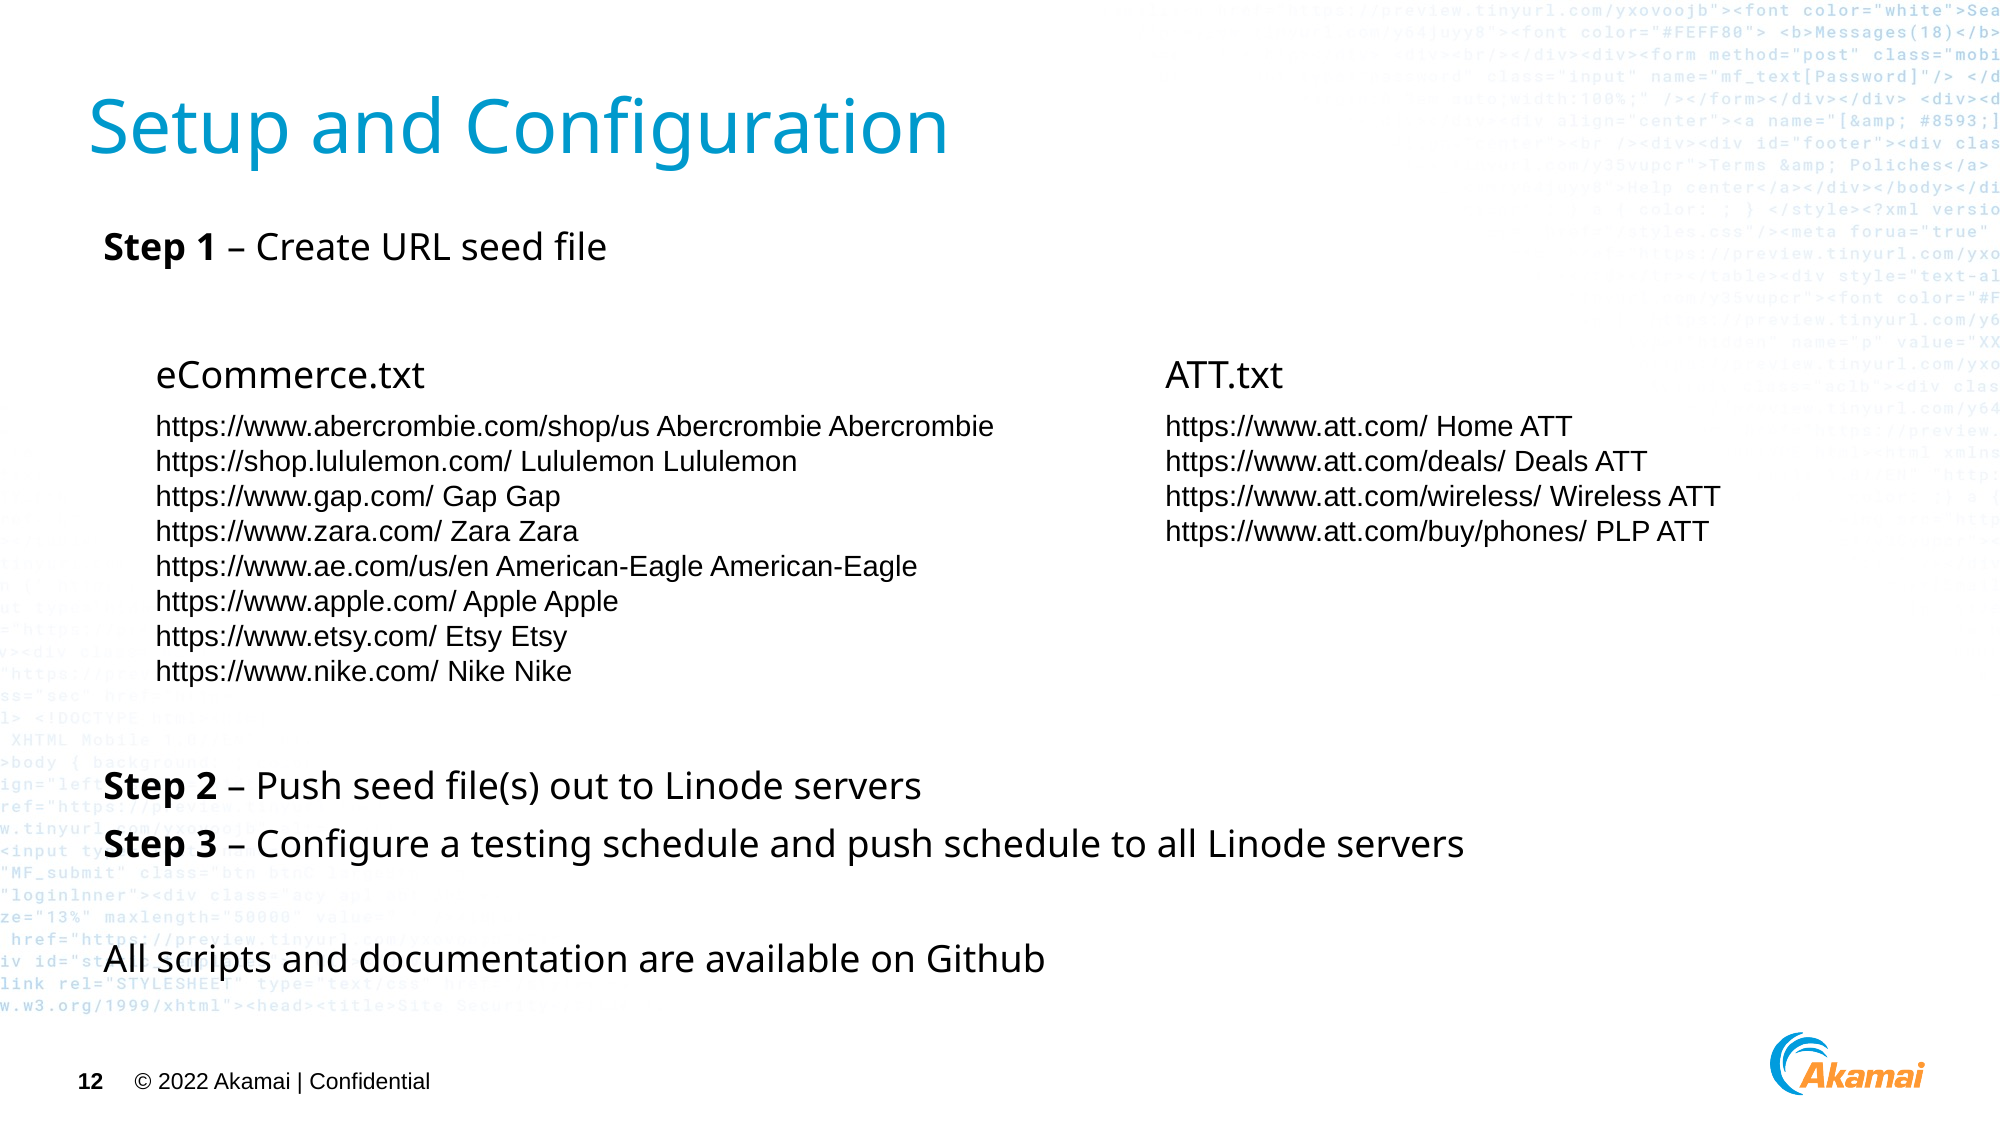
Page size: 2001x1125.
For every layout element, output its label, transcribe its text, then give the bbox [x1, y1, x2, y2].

text_box https://www.abercrombie.com/shop/us Abercrombie Abercrombie https://shop.lululemon.com/ Lululemon Lululemon https://www.gap.com/ Gap Gap https://www.zara.com/ Zara Zara https://www.ae.com/us/en American-Eagle American-Eagle https://www.apple.com/ Apple Apple https://www.etsy.com/ Etsy Etsy https://www.nike.com/ Nike Nike [140, 400, 1109, 695]
text_box https://www.att.com/ Home ATT https://www.att.com/deals/ Deals ATT https://www.att.com/wireless/ Wireless ATT https://www.att.com/buy/phones/ PLP ATT [1150, 400, 1813, 555]
text_box eCommerce.txt [140, 343, 448, 404]
text_box ATT.txt [1150, 343, 1457, 404]
picture [0, 0, 2000, 1017]
title Setup and Configuration [88, 88, 1922, 181]
picture [1760, 1024, 1930, 1101]
text_box Step 1 – Create URL seed file [88, 215, 1726, 276]
text_box Step 2 – Push seed file(s) out to Linode servers Step 3 – Configure a testing schedule and push schedule to all Linode servers All scripts and documentation are available on Github [88, 754, 1740, 988]
